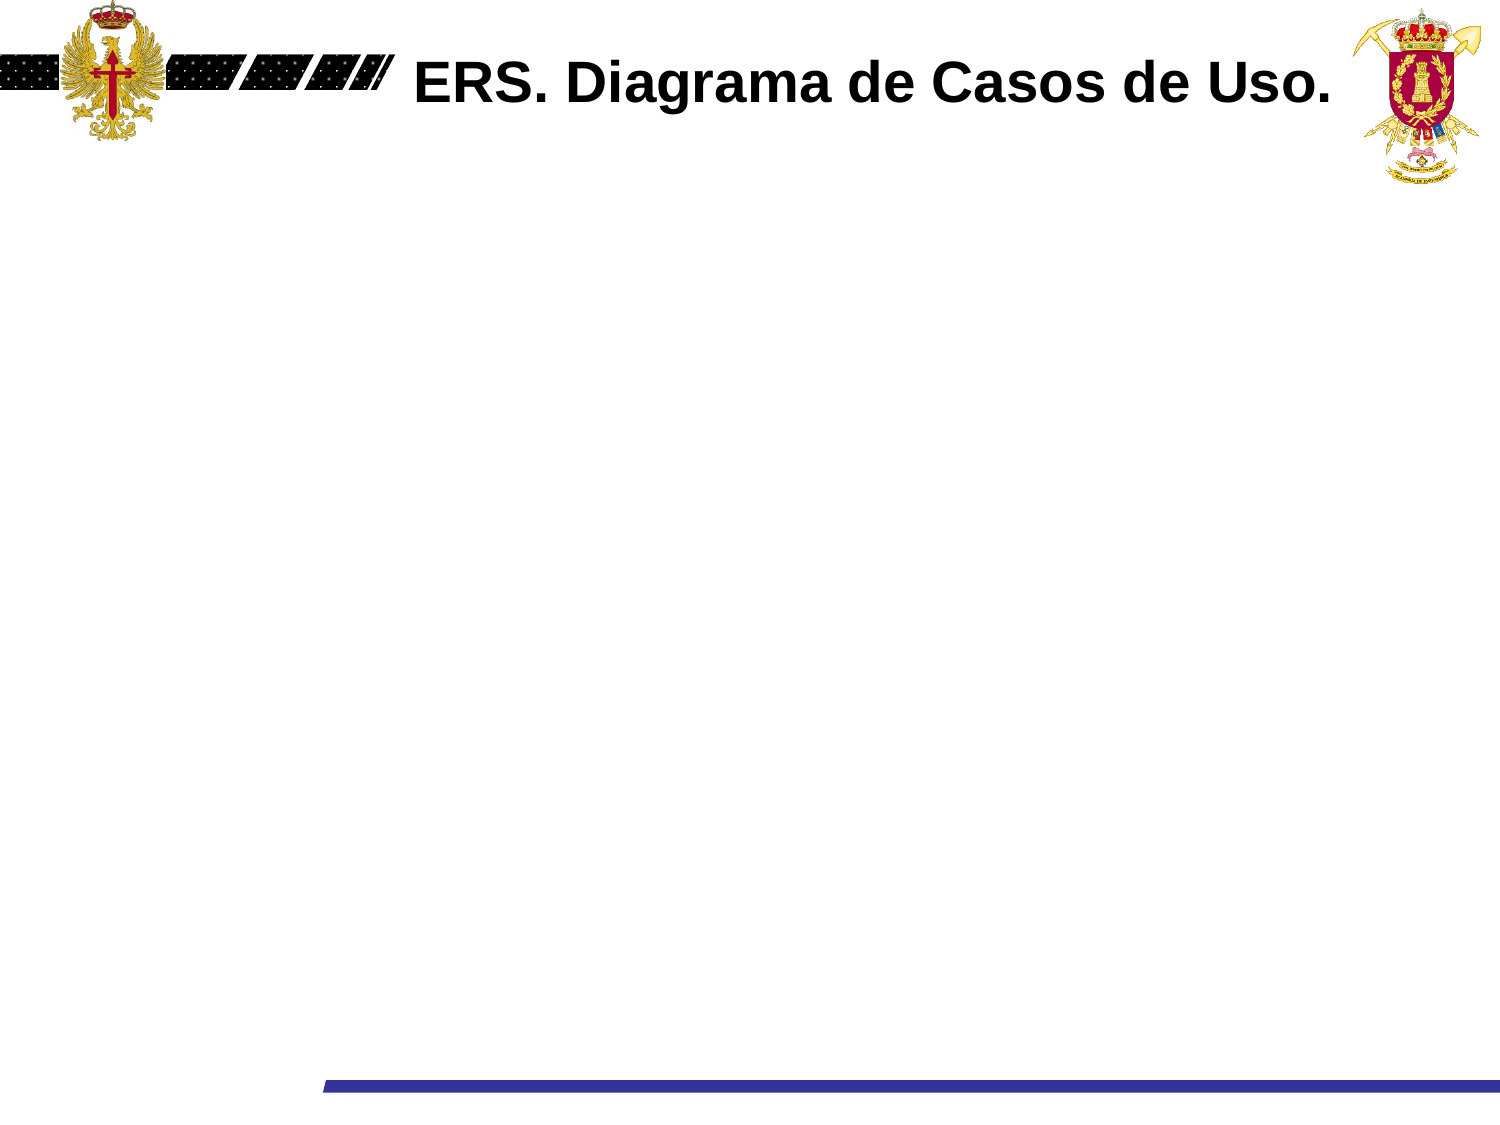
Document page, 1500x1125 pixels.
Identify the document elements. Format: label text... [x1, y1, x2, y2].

picture [238, 54, 314, 90]
text_box ERS. Diagrama de Casos de Uso. [430, 32, 1317, 126]
picture [370, 54, 396, 90]
picture [0, 0, 248, 142]
picture [304, 54, 362, 90]
picture [348, 54, 386, 90]
picture [1351, 7, 1483, 185]
